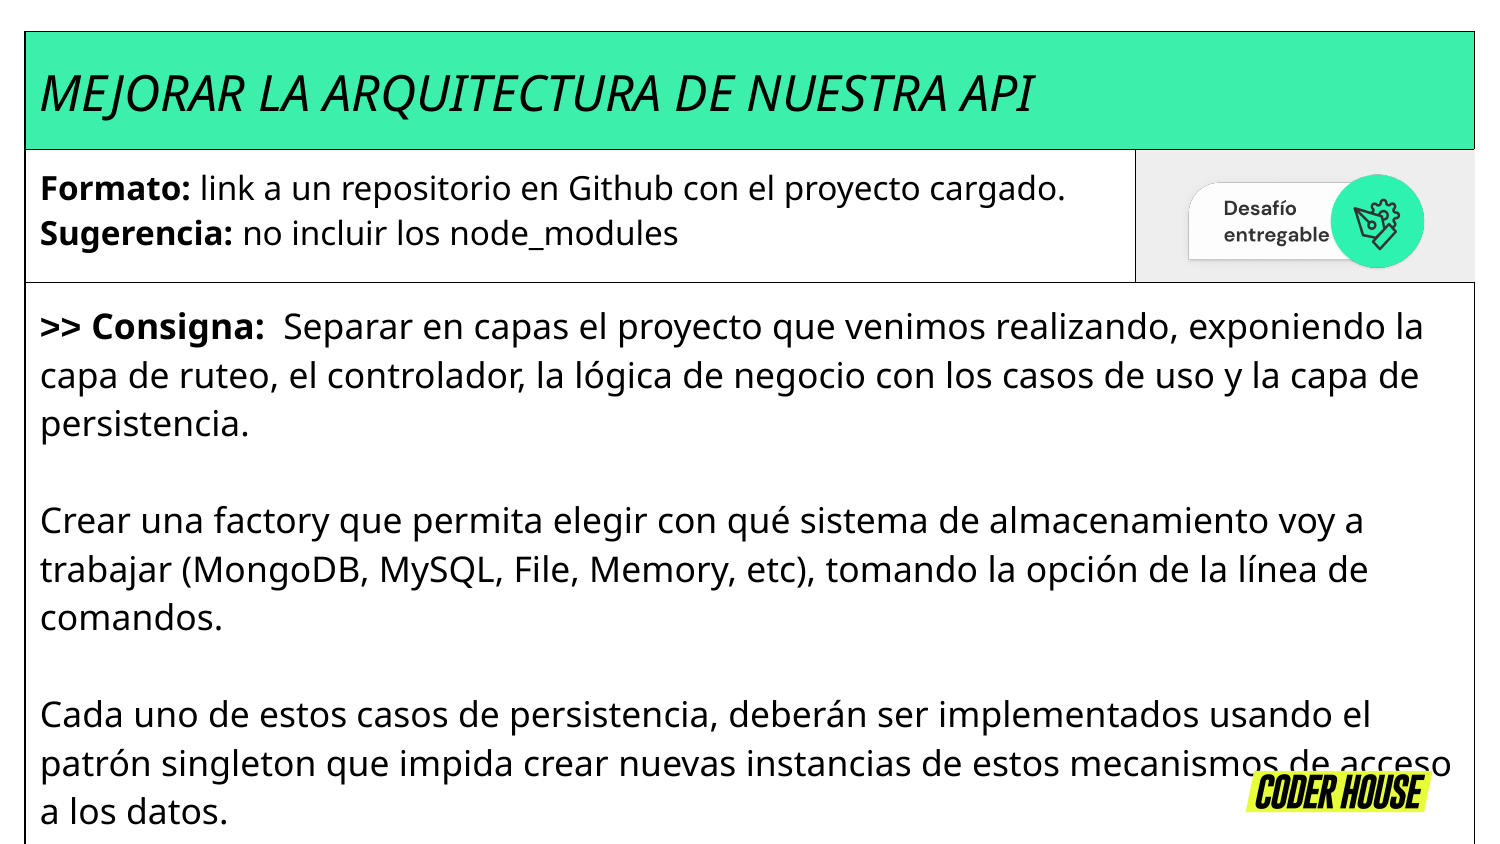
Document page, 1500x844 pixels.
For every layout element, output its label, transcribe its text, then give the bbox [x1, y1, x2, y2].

table_cell Formato: link a un repositorio en Github con el proyecto cargado. Sugerencia: no incluir los node_modules [26, 150, 1135, 282]
picture [1241, 764, 1437, 819]
table_cell >> Consigna: Separar en capas el proyecto que venimos realizando, exponiendo la capa de ruteo, el controlador, la lógica de negocio con los casos de uso y la capa de persistencia. Crear una factory que permita elegir con qué sistema de almacenamiento voy a trabajar (MongoDB, MySQL, File, Memory, etc), tomando la opción de la línea de comandos. Cada uno de estos casos de persistencia, deberán ser implementados usando el patrón singleton que impida crear nuevas instancias de estos mecanismos de acceso a los datos. Comprobar que si llamo a la factory dos veces, con una misma opción elegida, devuelva la misma instancia. [26, 283, 1474, 844]
table_header MEJORAR LA ARQUITECTURA DE NUESTRA API [26, 32, 1474, 149]
table_cell [1136, 150, 1474, 282]
picture [1176, 168, 1445, 275]
